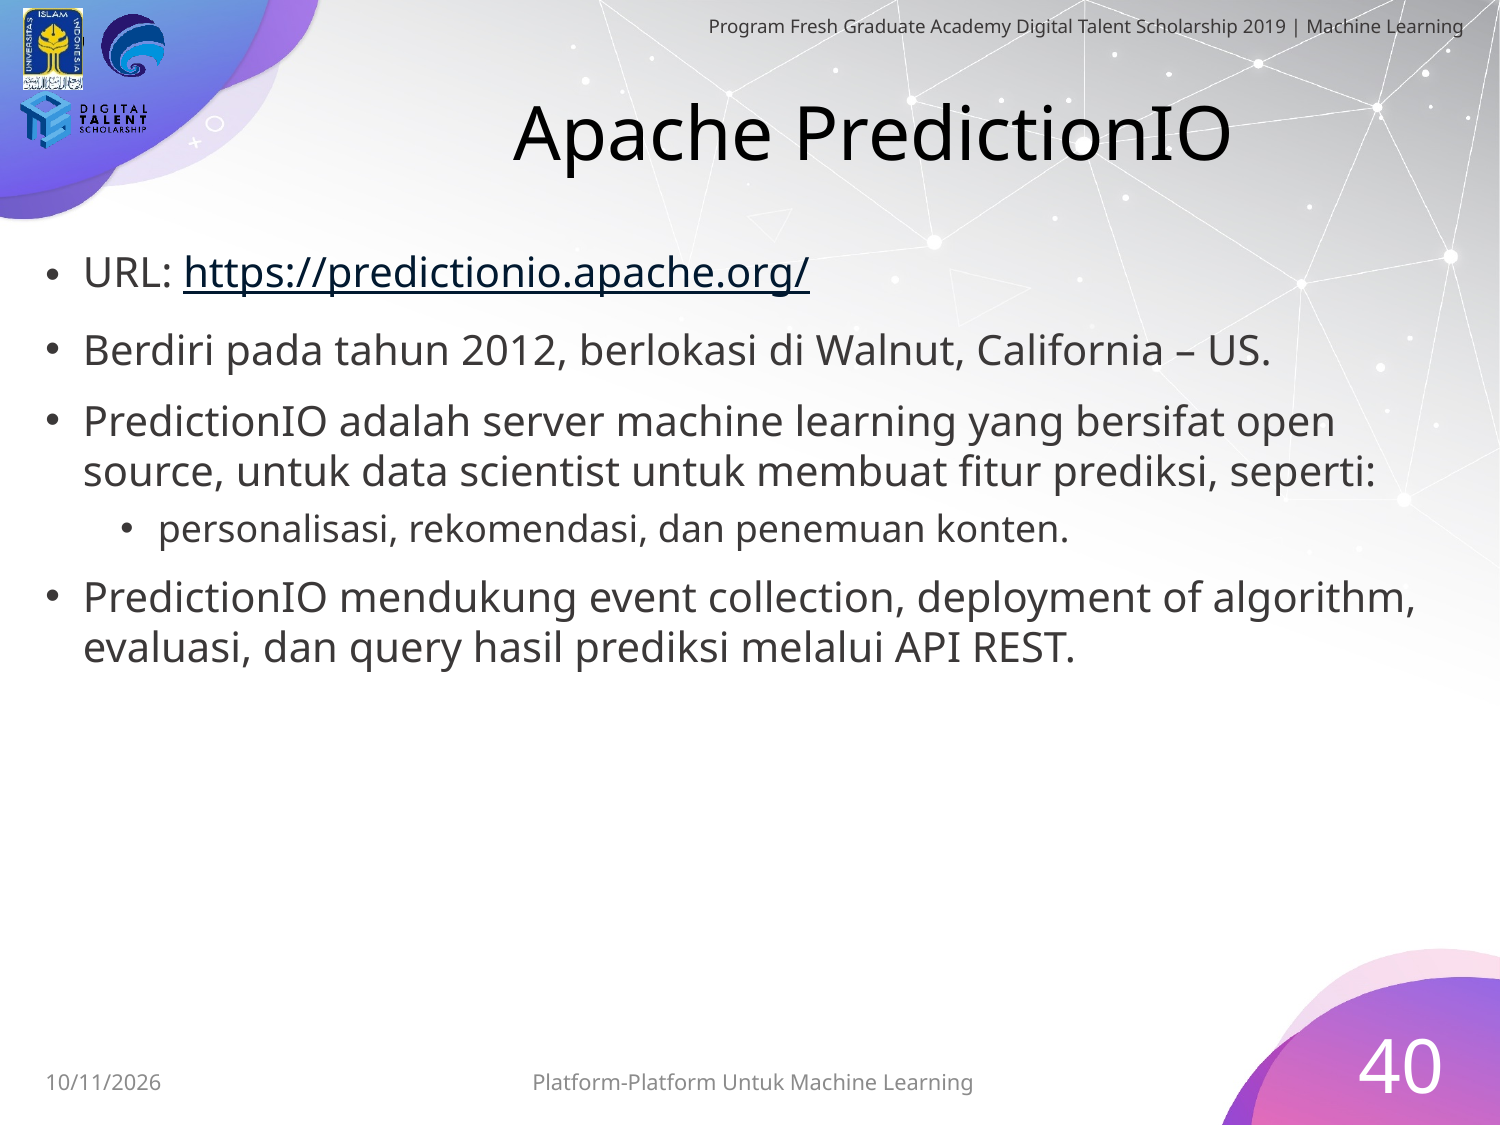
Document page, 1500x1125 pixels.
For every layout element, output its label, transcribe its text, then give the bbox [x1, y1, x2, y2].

title Apache PredictionIO [271, 66, 1477, 207]
list URL: https://predictionio.apache.org/ Berdiri pada tahun 2012, berlokasi di Walnut, California – US. PredictionIO adalah server machine learning yang bersifat open source, untuk data scientist untuk membuat fitur prediksi, seperti: personalisasi, rekomendasi, dan penemuan konten. PredictionIO mendukung event collection, deployment of algorithm, evaluasi, dan query hasil prediksi melalui API REST. [30, 238, 1477, 1014]
footer Platform-Platform Untuk Machine Learning [386, 1053, 1121, 1114]
picture [0, 0, 1500, 1125]
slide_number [30, 1053, 272, 1114]
slide_number 40 [1327, 1025, 1477, 1115]
